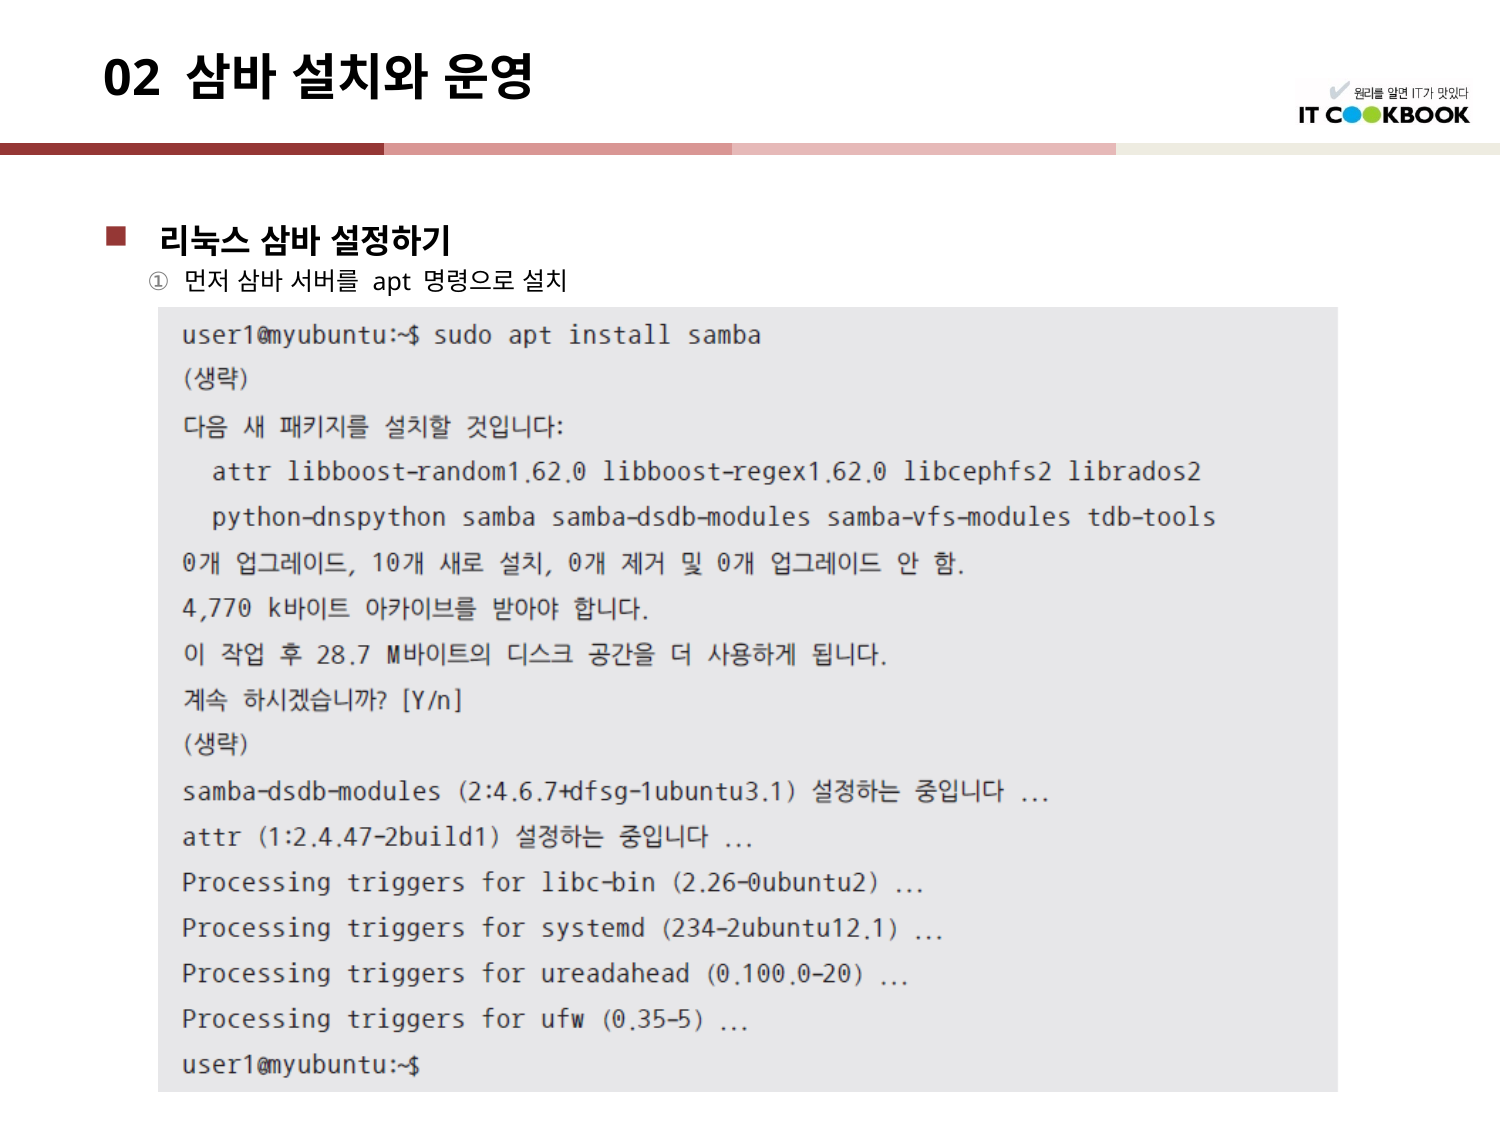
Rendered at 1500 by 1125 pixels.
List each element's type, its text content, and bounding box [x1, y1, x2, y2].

list 리눅스 삼바 설정하기 먼저 삼바 서버를 apt 명령으로 설치 [88, 192, 1459, 1080]
title 02 삼바 설치와 운영 [88, 30, 1330, 121]
picture [158, 307, 1341, 1092]
picture [1295, 78, 1473, 125]
